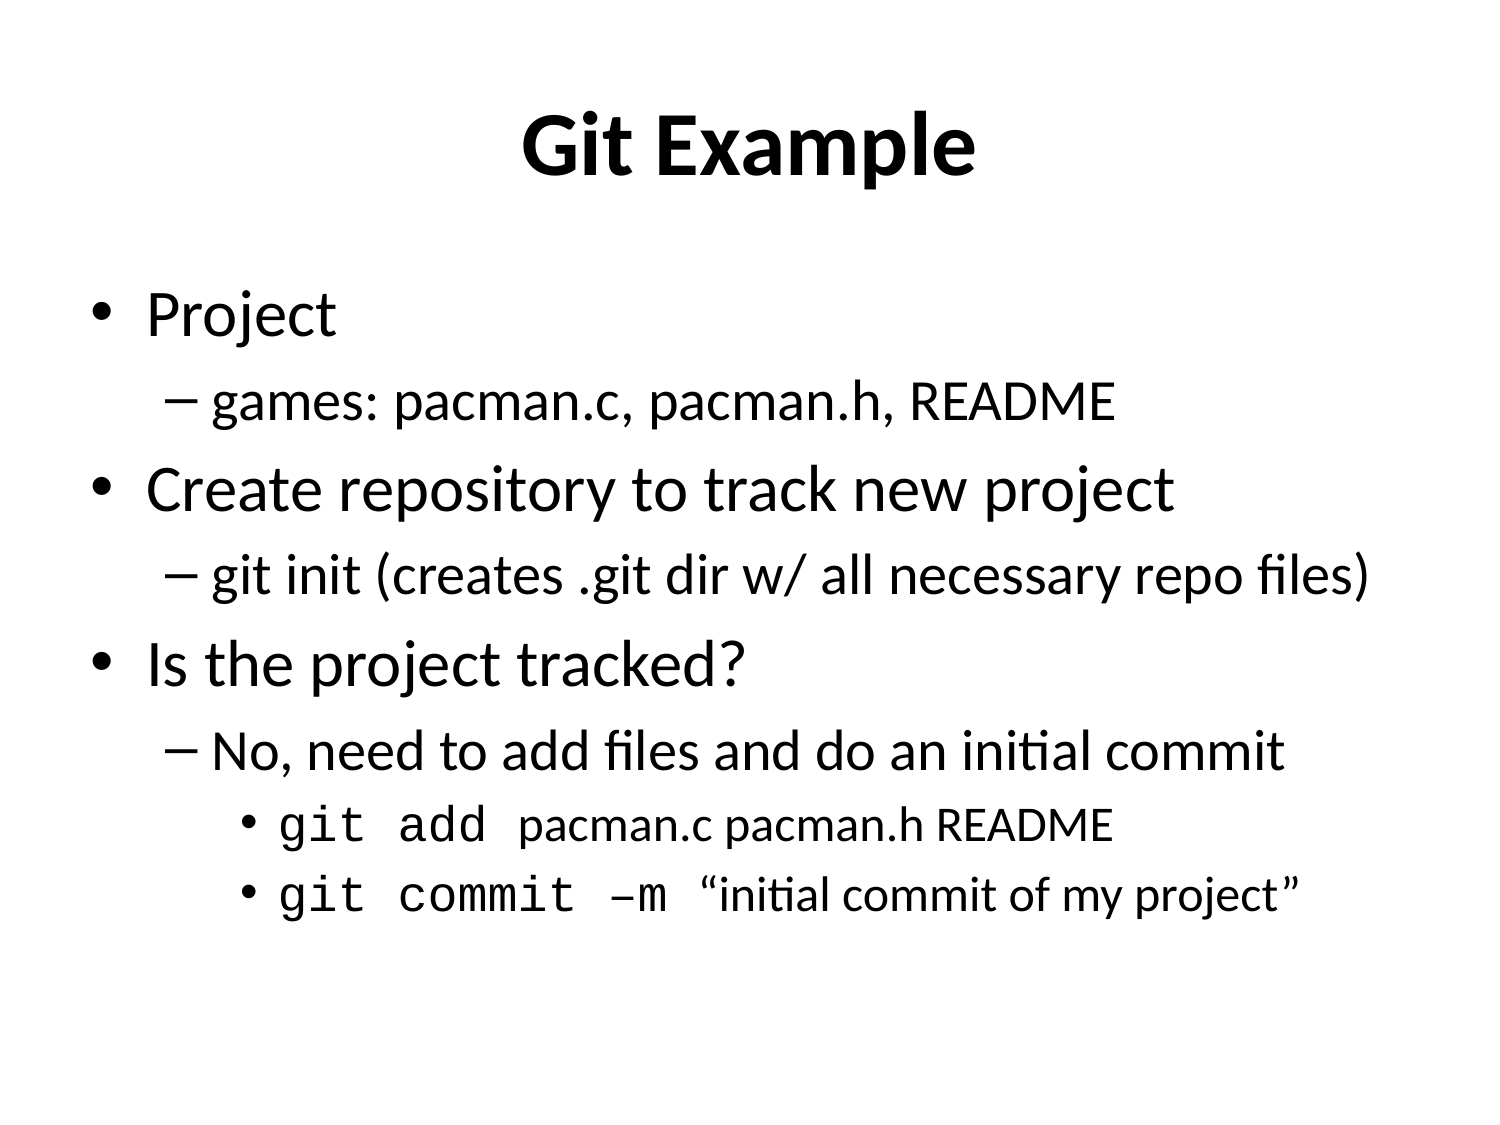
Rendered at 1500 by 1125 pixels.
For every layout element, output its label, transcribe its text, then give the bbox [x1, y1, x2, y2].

list Project games: pacman.c, pacman.h, README Create repository to track new project git init (creates .git dir w/ all necessary repo files) Is the project tracked? No, need to add files and do an initial commit git add pacman.c pacman.h README git commit –m “initial commit of my project” [75, 262, 1425, 1005]
title Git Example [75, 45, 1425, 233]
